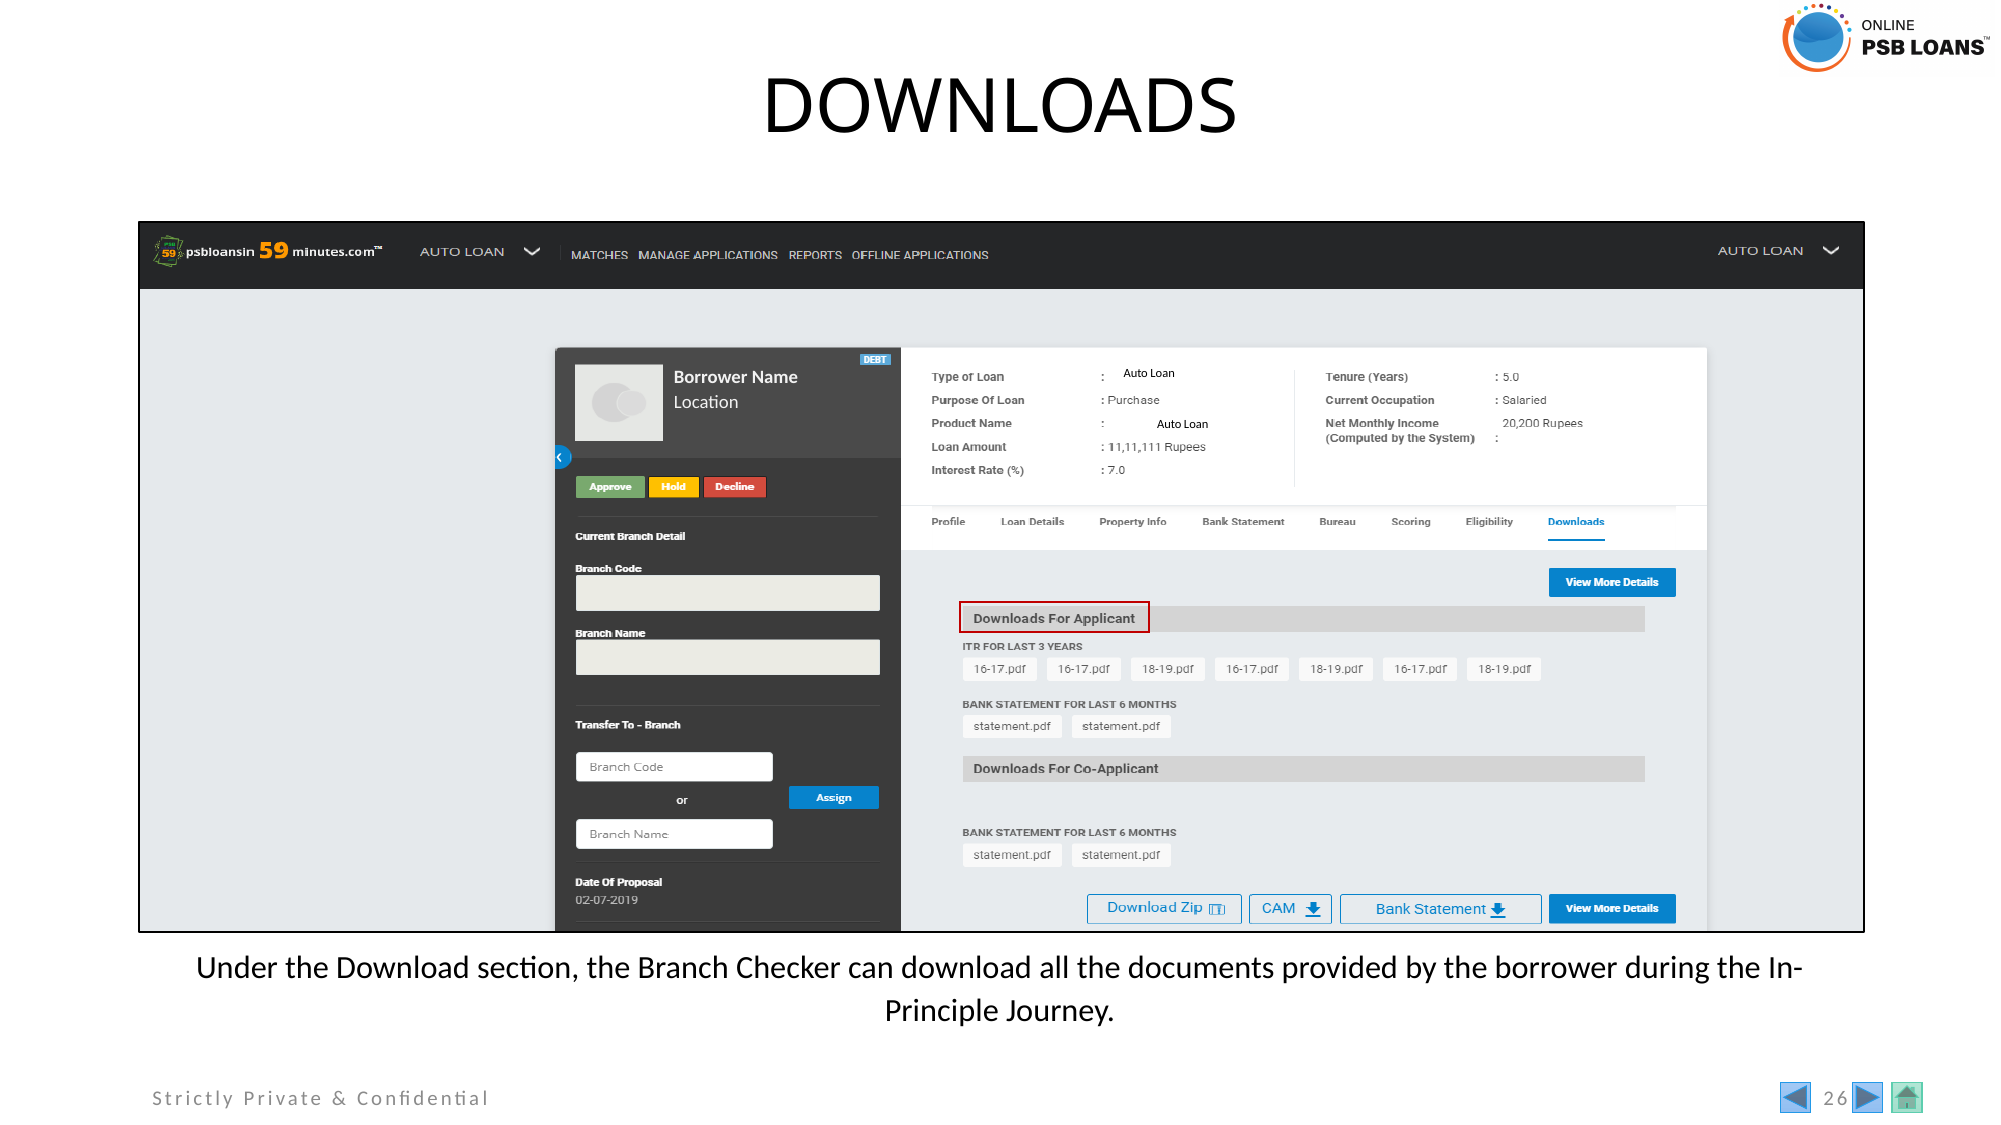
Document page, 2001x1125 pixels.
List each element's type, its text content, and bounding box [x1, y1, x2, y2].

picture [1698, 234, 1853, 268]
footer Strictly Private & Confidential [137, 1067, 663, 1125]
list Under the Download section, the Branch Checker can download all the documents provided by the borrower during the In-Principle Journey. [137, 934, 1863, 1036]
text_box [1852, 1082, 1883, 1113]
text_box [1780, 1082, 1811, 1113]
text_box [140, 223, 1863, 932]
text_box [1891, 1082, 1923, 1113]
slide_number 26 [1412, 1067, 1863, 1125]
picture [400, 235, 555, 268]
picture [1863, 0, 1995, 77]
title DOWNLOADS [137, 0, 1863, 217]
